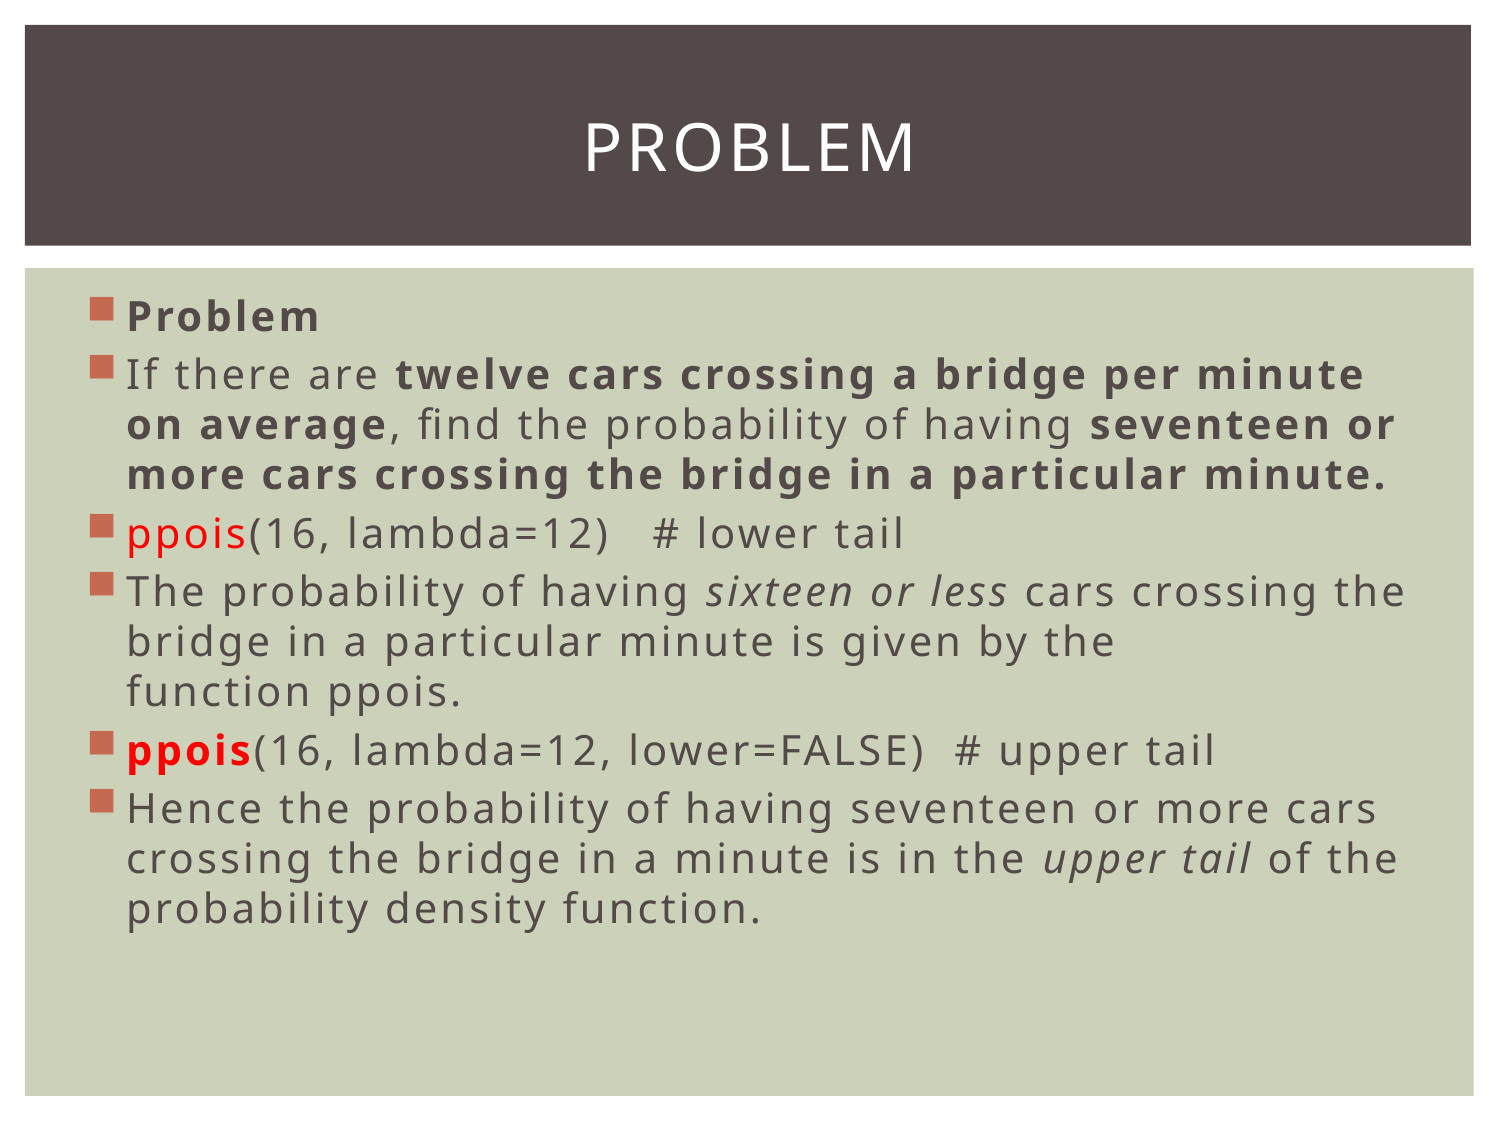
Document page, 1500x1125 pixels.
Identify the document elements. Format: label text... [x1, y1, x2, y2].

list Problem If there are twelve cars crossing a bridge per minute on average, find the probability of having seventeen or more cars crossing the bridge in a particular minute. ppois(16, lambda=12) # lower tail The probability of having sixteen or less cars crossing the bridge in a particular minute is given by the function ppois. ppois(16, lambda=12, lower=FALSE) # upper tail Hence the probability of having seventeen or more cars crossing the bridge in a minute is in the upper tail of the probability density function. [62, 281, 1442, 1005]
title Problem [62, 58, 1438, 232]
